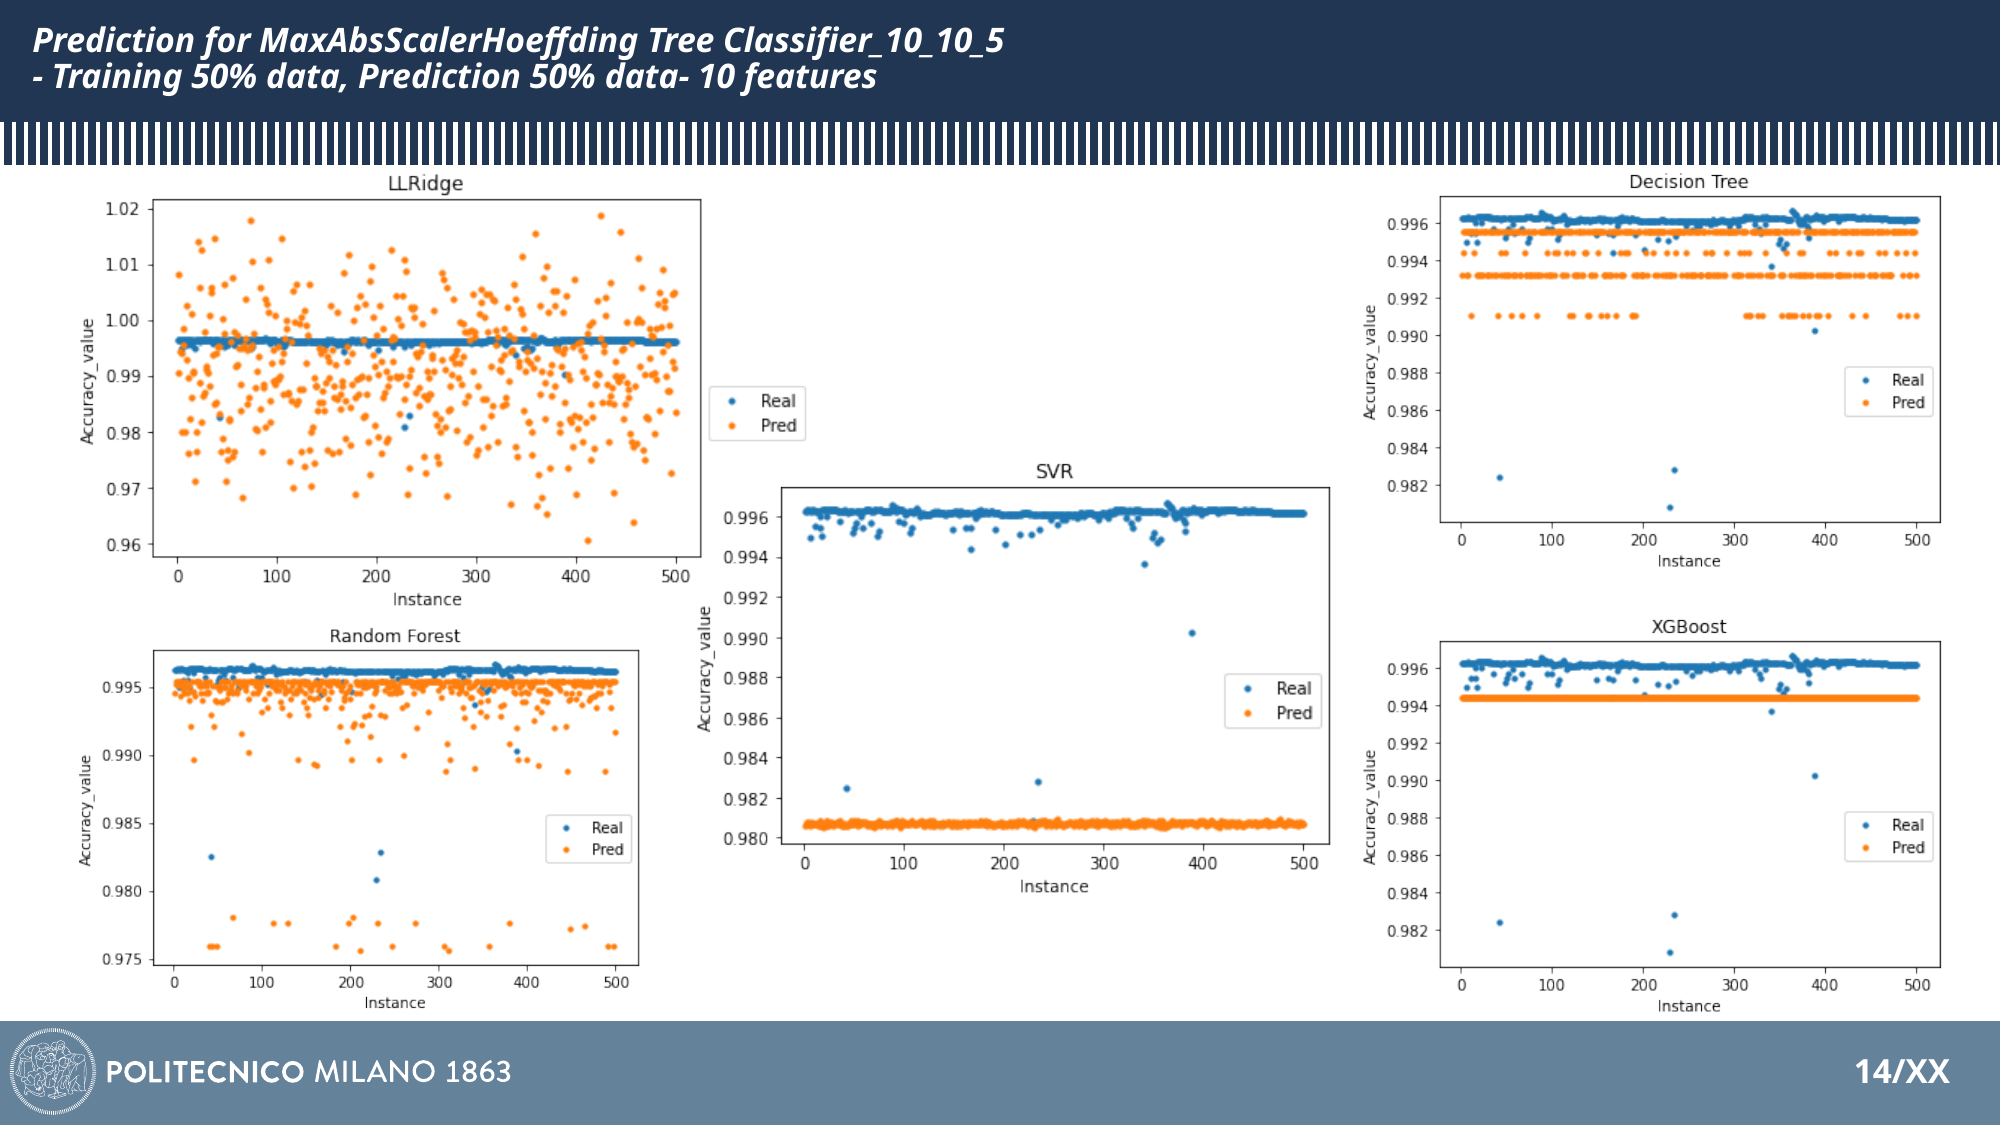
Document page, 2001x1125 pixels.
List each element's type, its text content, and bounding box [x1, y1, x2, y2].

picture [1353, 163, 1949, 579]
picture [69, 163, 1339, 1020]
title Prediction for MaxAbsScalerHoeffding Tree Classifier_10_10_5 - Training 50% data, Prediction 50% data- 10 features [17, 14, 1472, 104]
slide_number 14/XX [1806, 1043, 1966, 1104]
picture [1353, 608, 1949, 1024]
